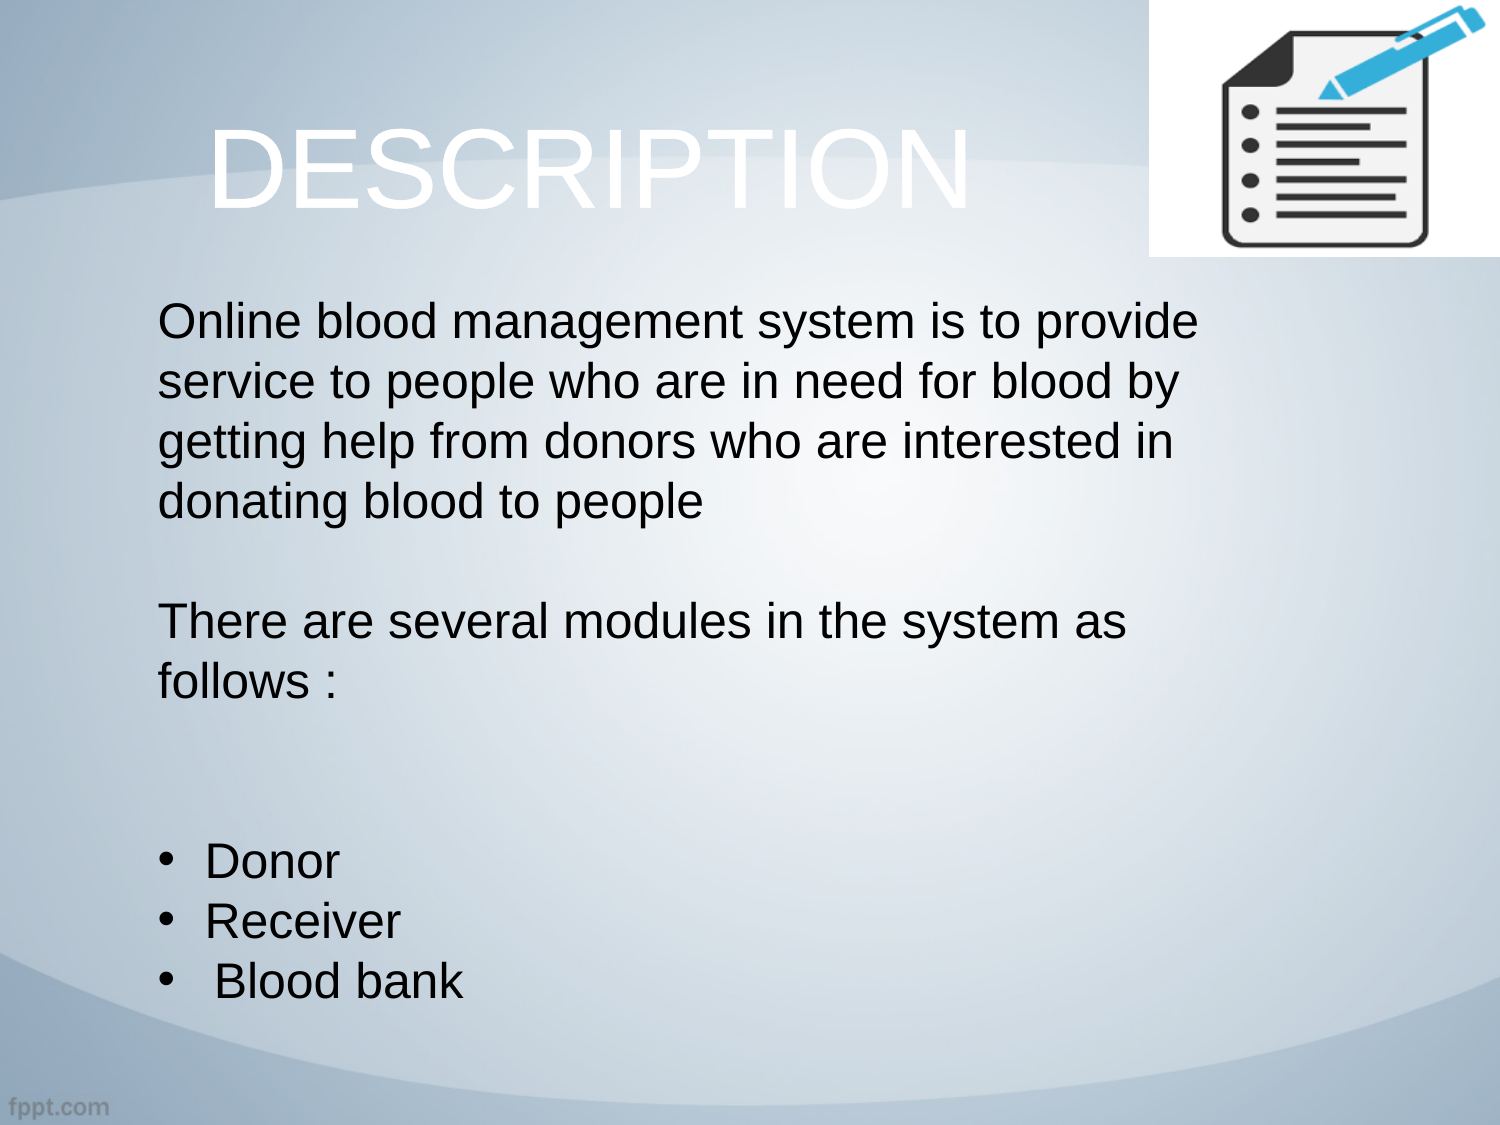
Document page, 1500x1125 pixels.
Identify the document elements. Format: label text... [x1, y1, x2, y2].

text_box DESCRIPTION [191, 87, 991, 238]
text_box Online blood management system is to provide service to people who are in need for blood by getting help from donors who are interested in donating blood to people There are several modules in the system as follows : Donor Receiver Blood bank [142, 281, 1231, 1016]
picture [0, 0, 1500, 1125]
